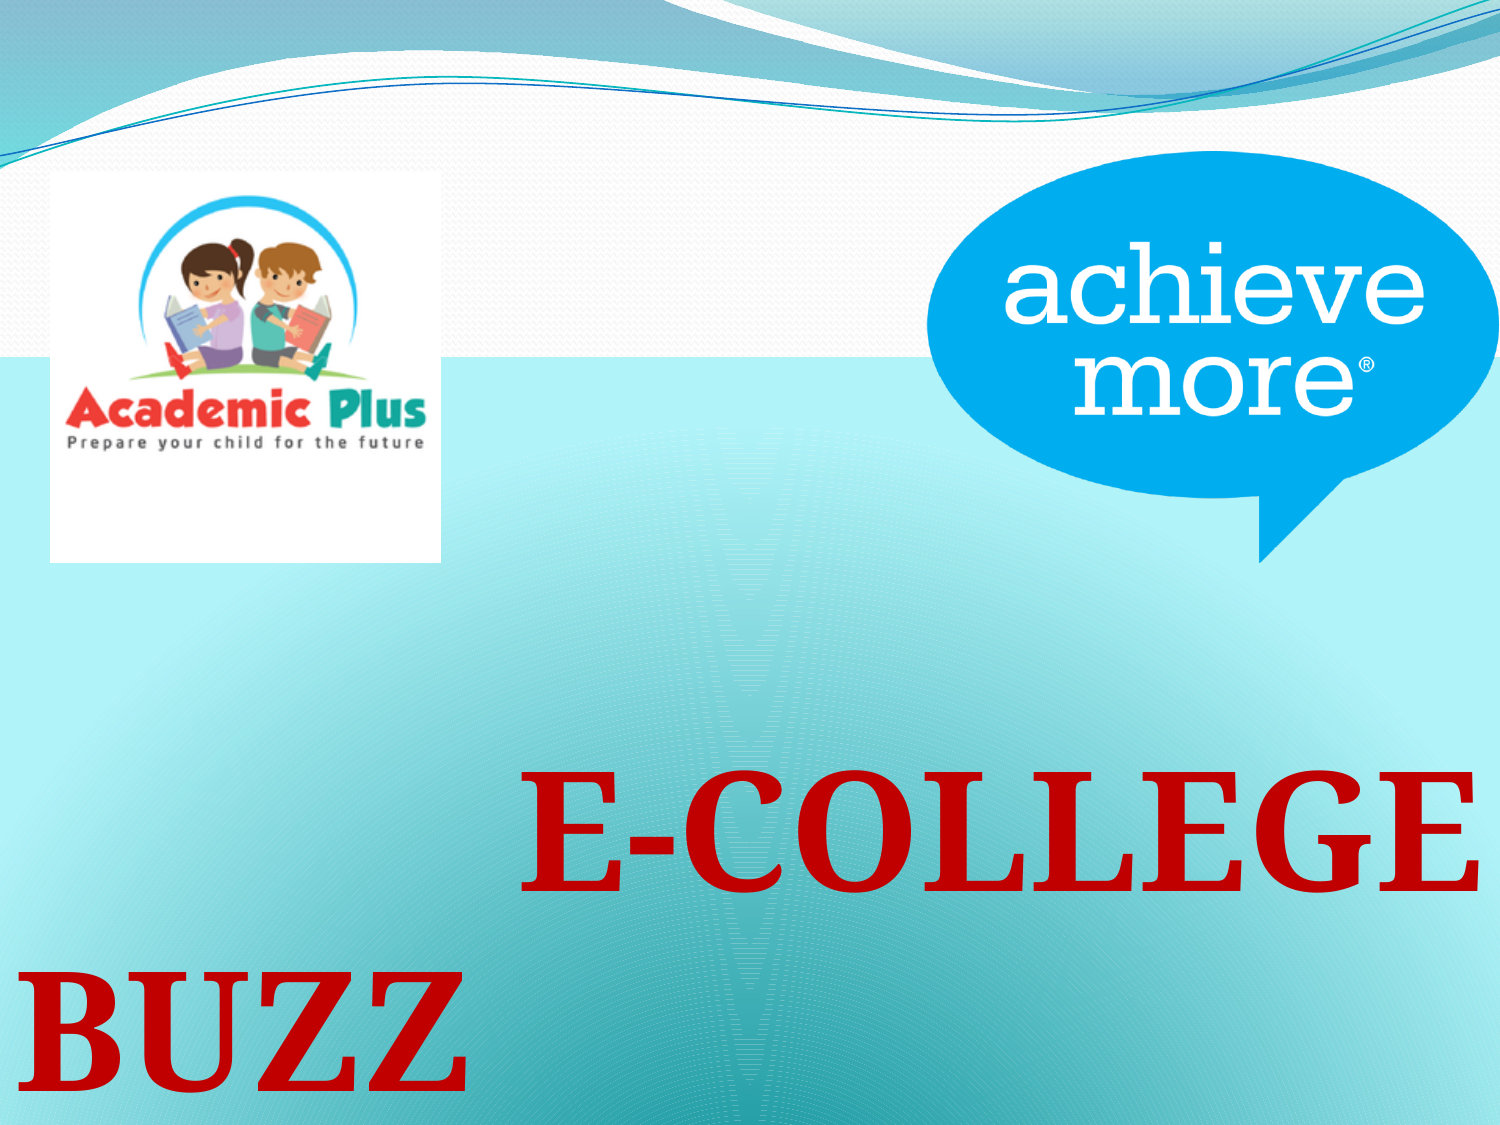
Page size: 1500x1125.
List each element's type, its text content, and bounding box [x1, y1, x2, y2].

picture [1075, 357, 1180, 414]
picture [1071, 266, 1125, 324]
picture [1130, 242, 1199, 322]
picture [1235, 266, 1292, 324]
picture [49, 172, 441, 564]
picture [1297, 267, 1361, 322]
picture [1202, 267, 1230, 322]
picture [1249, 357, 1290, 414]
picture [1238, 151, 1499, 308]
text_box E-COLLEGE BUZZ [0, 357, 1500, 1125]
picture [1210, 242, 1221, 253]
picture [1367, 266, 1423, 324]
picture [1184, 357, 1242, 416]
picture [1296, 357, 1352, 416]
picture [1006, 266, 1067, 324]
picture [913, 151, 1499, 564]
